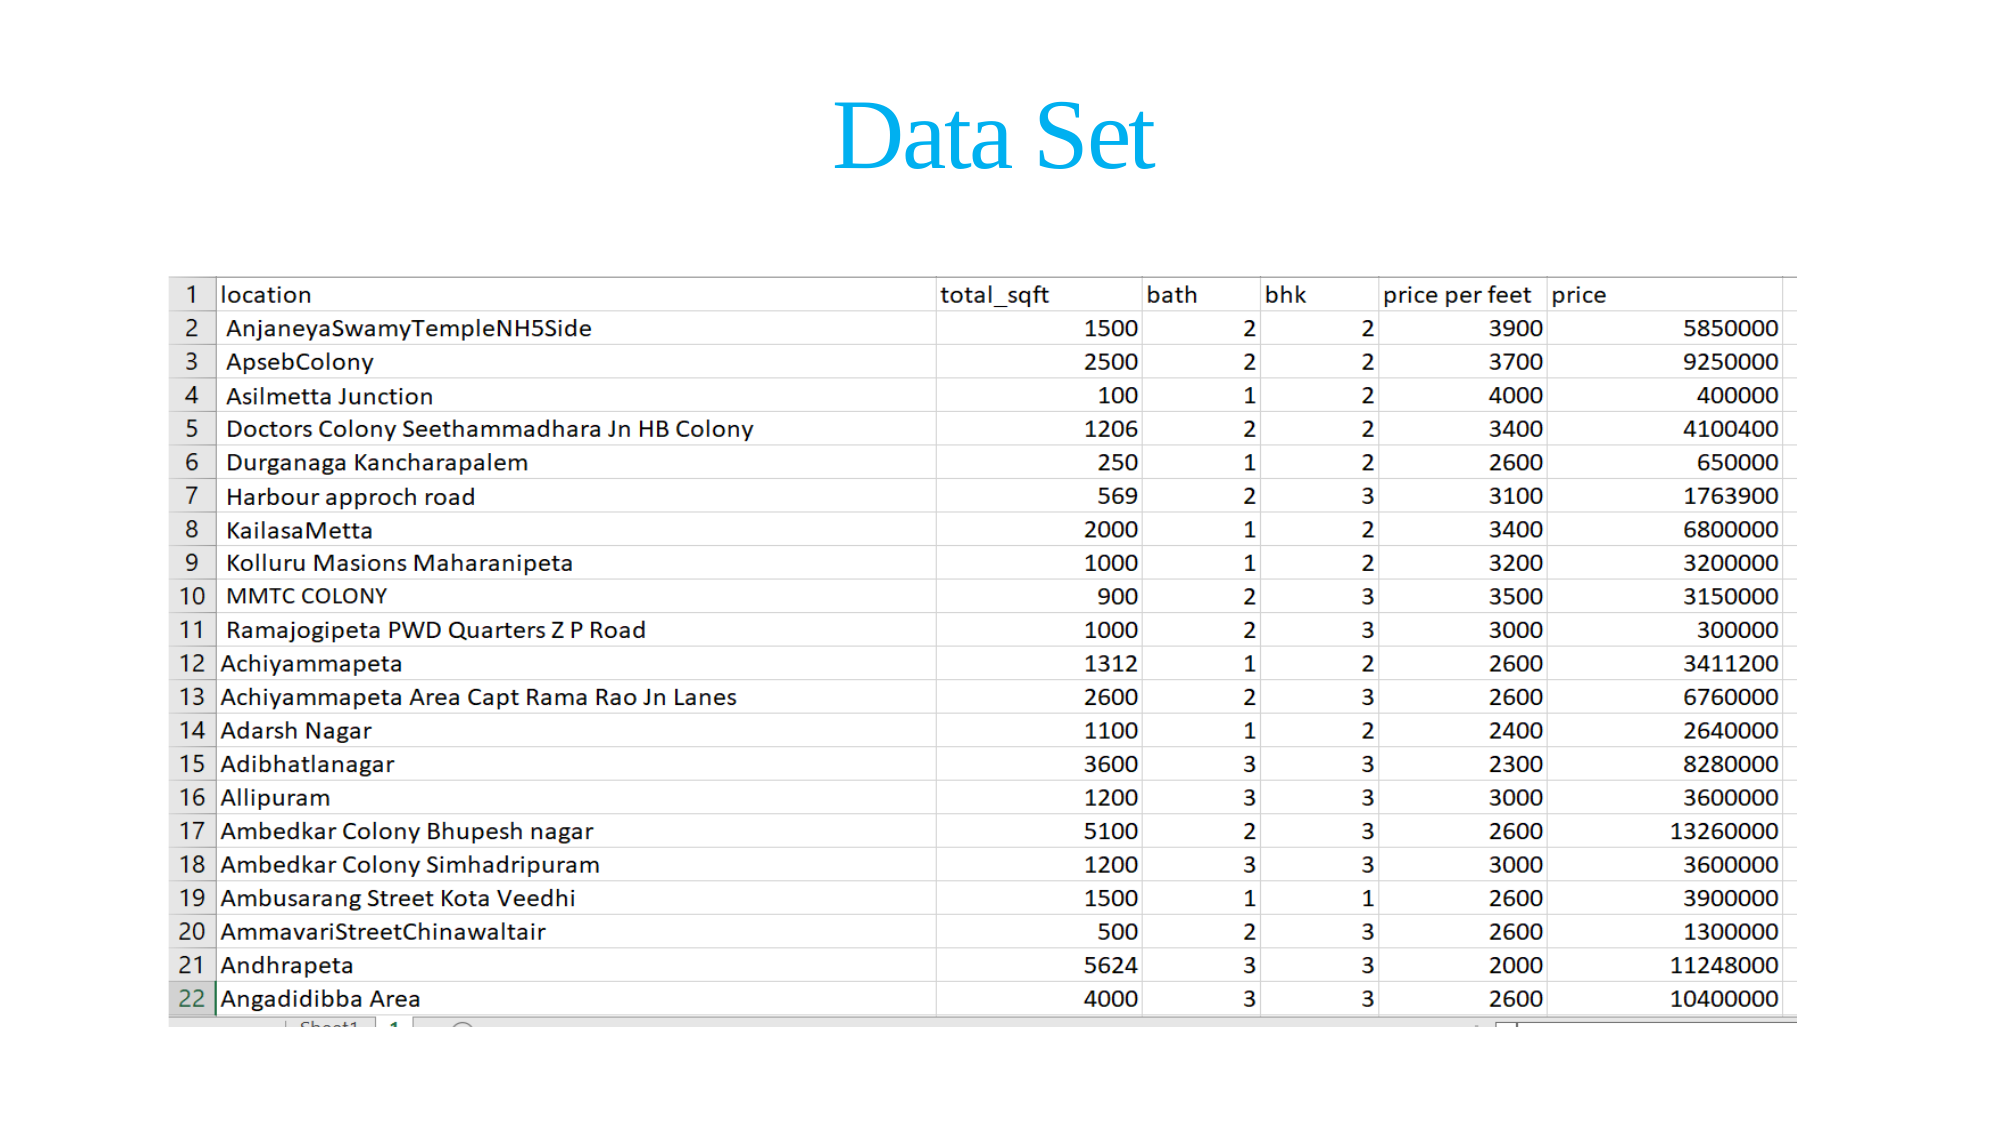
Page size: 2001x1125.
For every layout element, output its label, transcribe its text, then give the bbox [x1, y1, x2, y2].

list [168, 276, 1798, 1027]
title Data Set [105, 0, 1884, 277]
